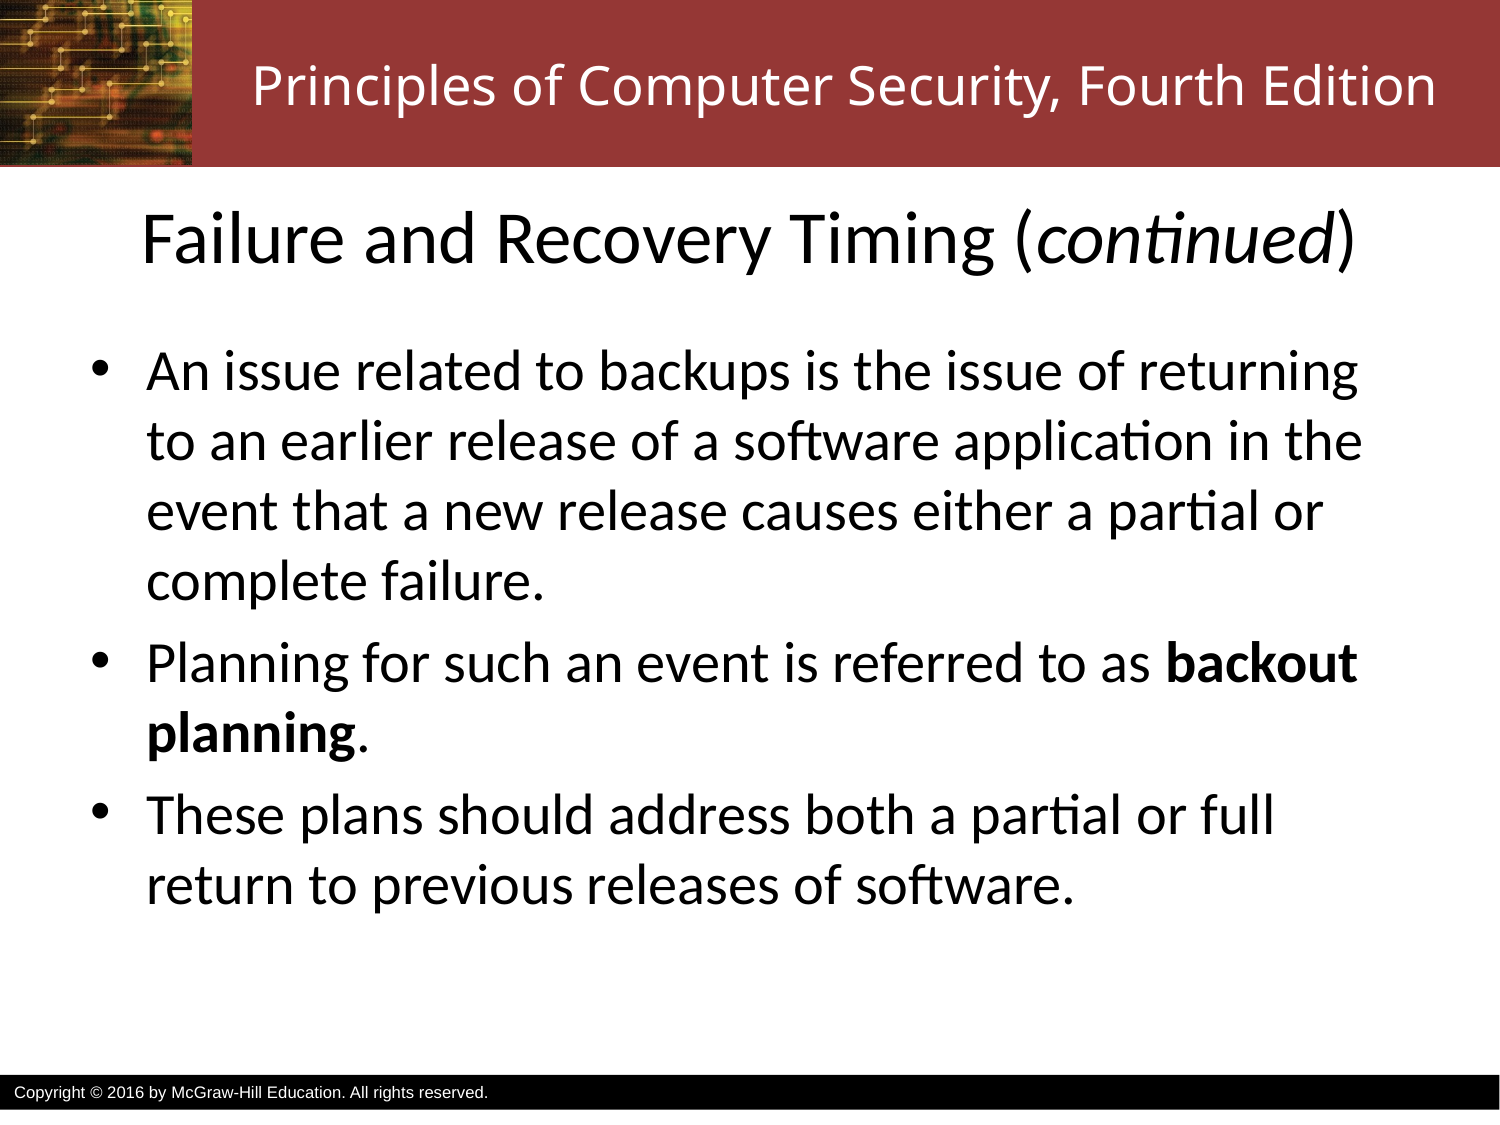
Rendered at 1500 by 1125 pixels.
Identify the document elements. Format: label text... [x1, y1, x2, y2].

list An issue related to backups is the issue of returning to an earlier release of a software application in the event that a new release causes either a partial or complete failure. Planning for such an event is referred to as backout planning. These plans should address both a partial or full return to previous releases of software. [75, 324, 1425, 1005]
title Failure and Recovery Timing (continued) [75, 181, 1425, 324]
picture [0, 0, 192, 165]
